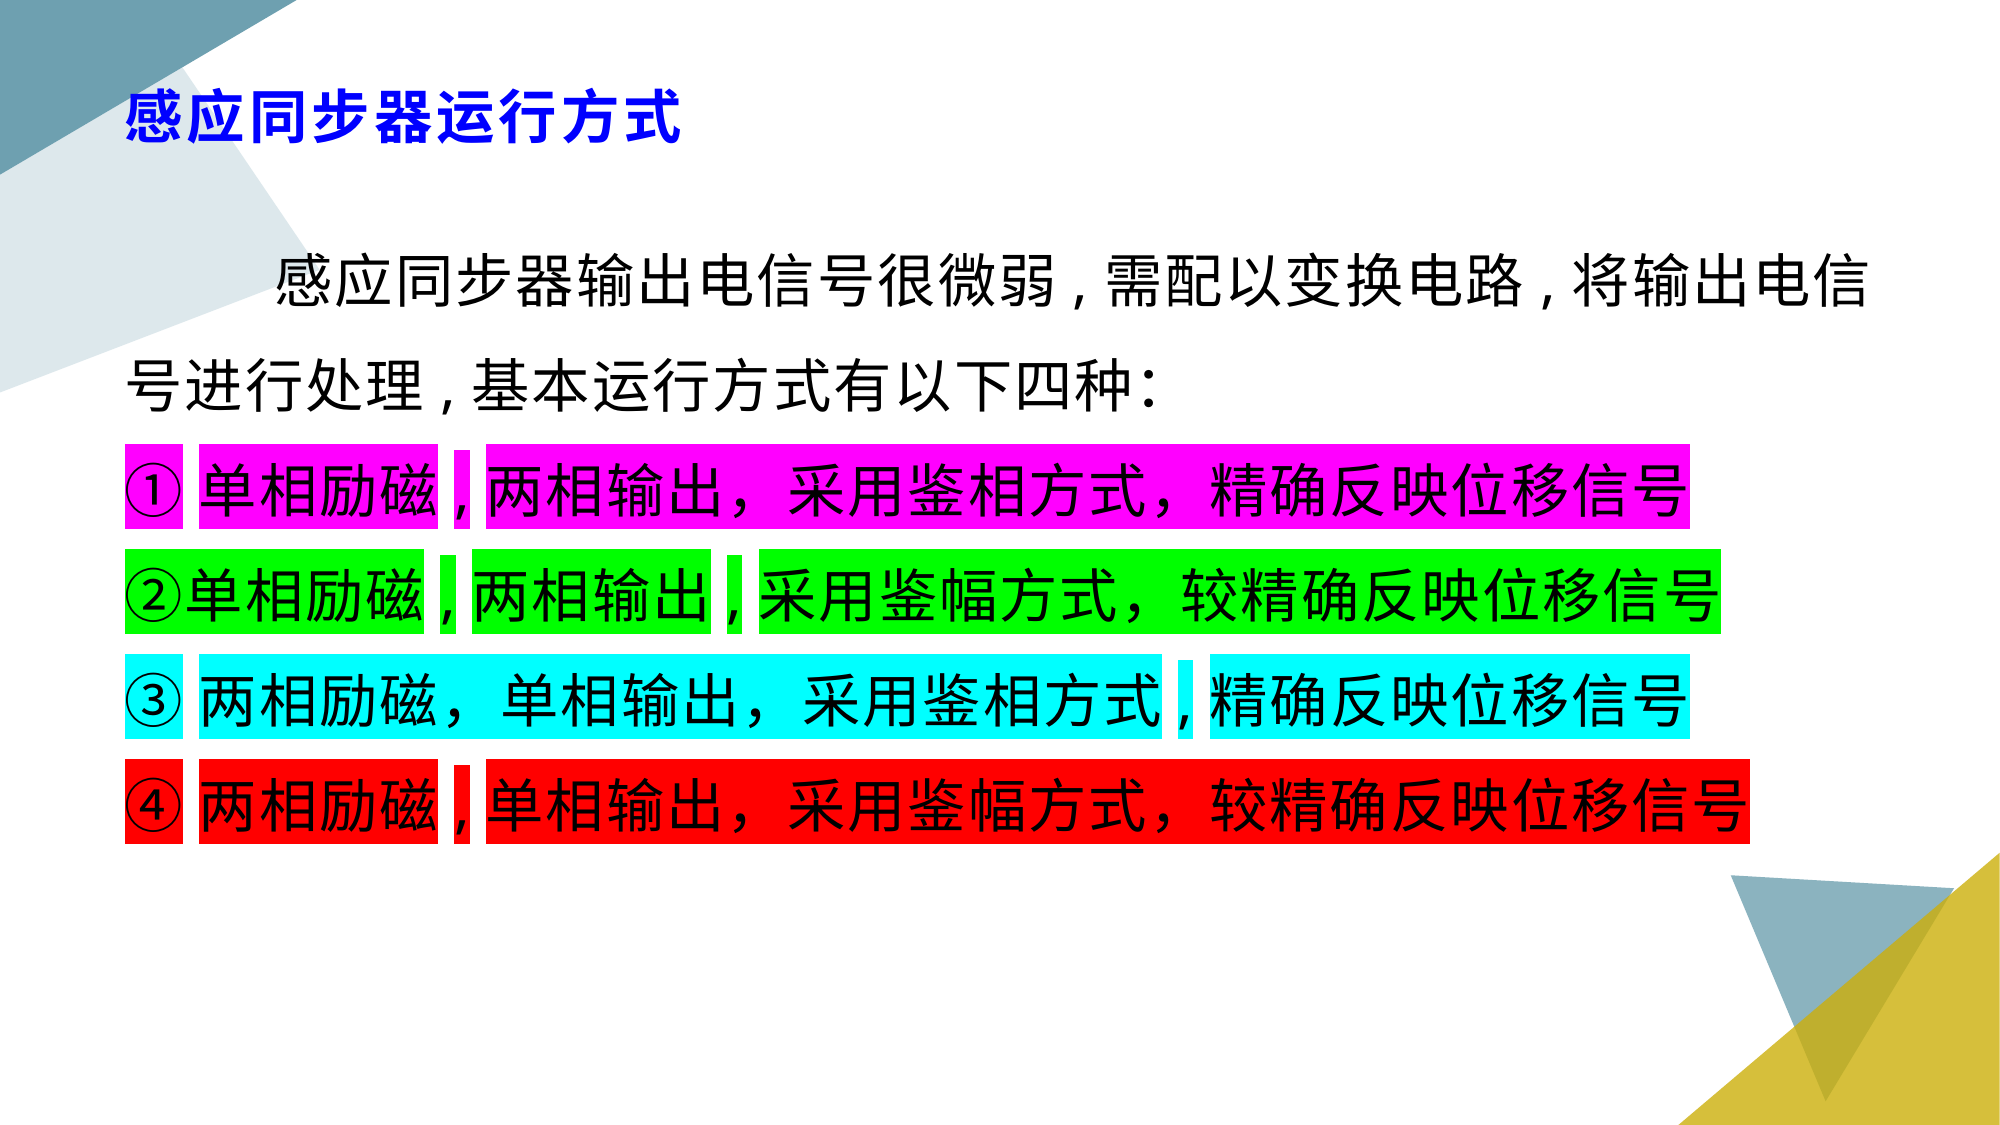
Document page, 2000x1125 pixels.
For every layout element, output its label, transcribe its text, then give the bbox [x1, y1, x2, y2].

text_box [831, 453, 1665, 495]
text_box 感应同步器输出电信号很微弱,需配以变换电路,将输出电信号进行处理,基本运行方式有以下四种： ①单相励磁,两相输出，采用鉴相方式，精确反映位移信号 ②单相励磁,两相输出,采用鉴幅方式，较精确反映位移信号 ③两相励磁，单相输出，采用鉴相方式,精确反映位移信号 ④两相励磁,单相输出，采用鉴幅方式，较精确反映位移信号 [109, 201, 1902, 846]
title 感应同步器运行方式 [109, 72, 1890, 146]
